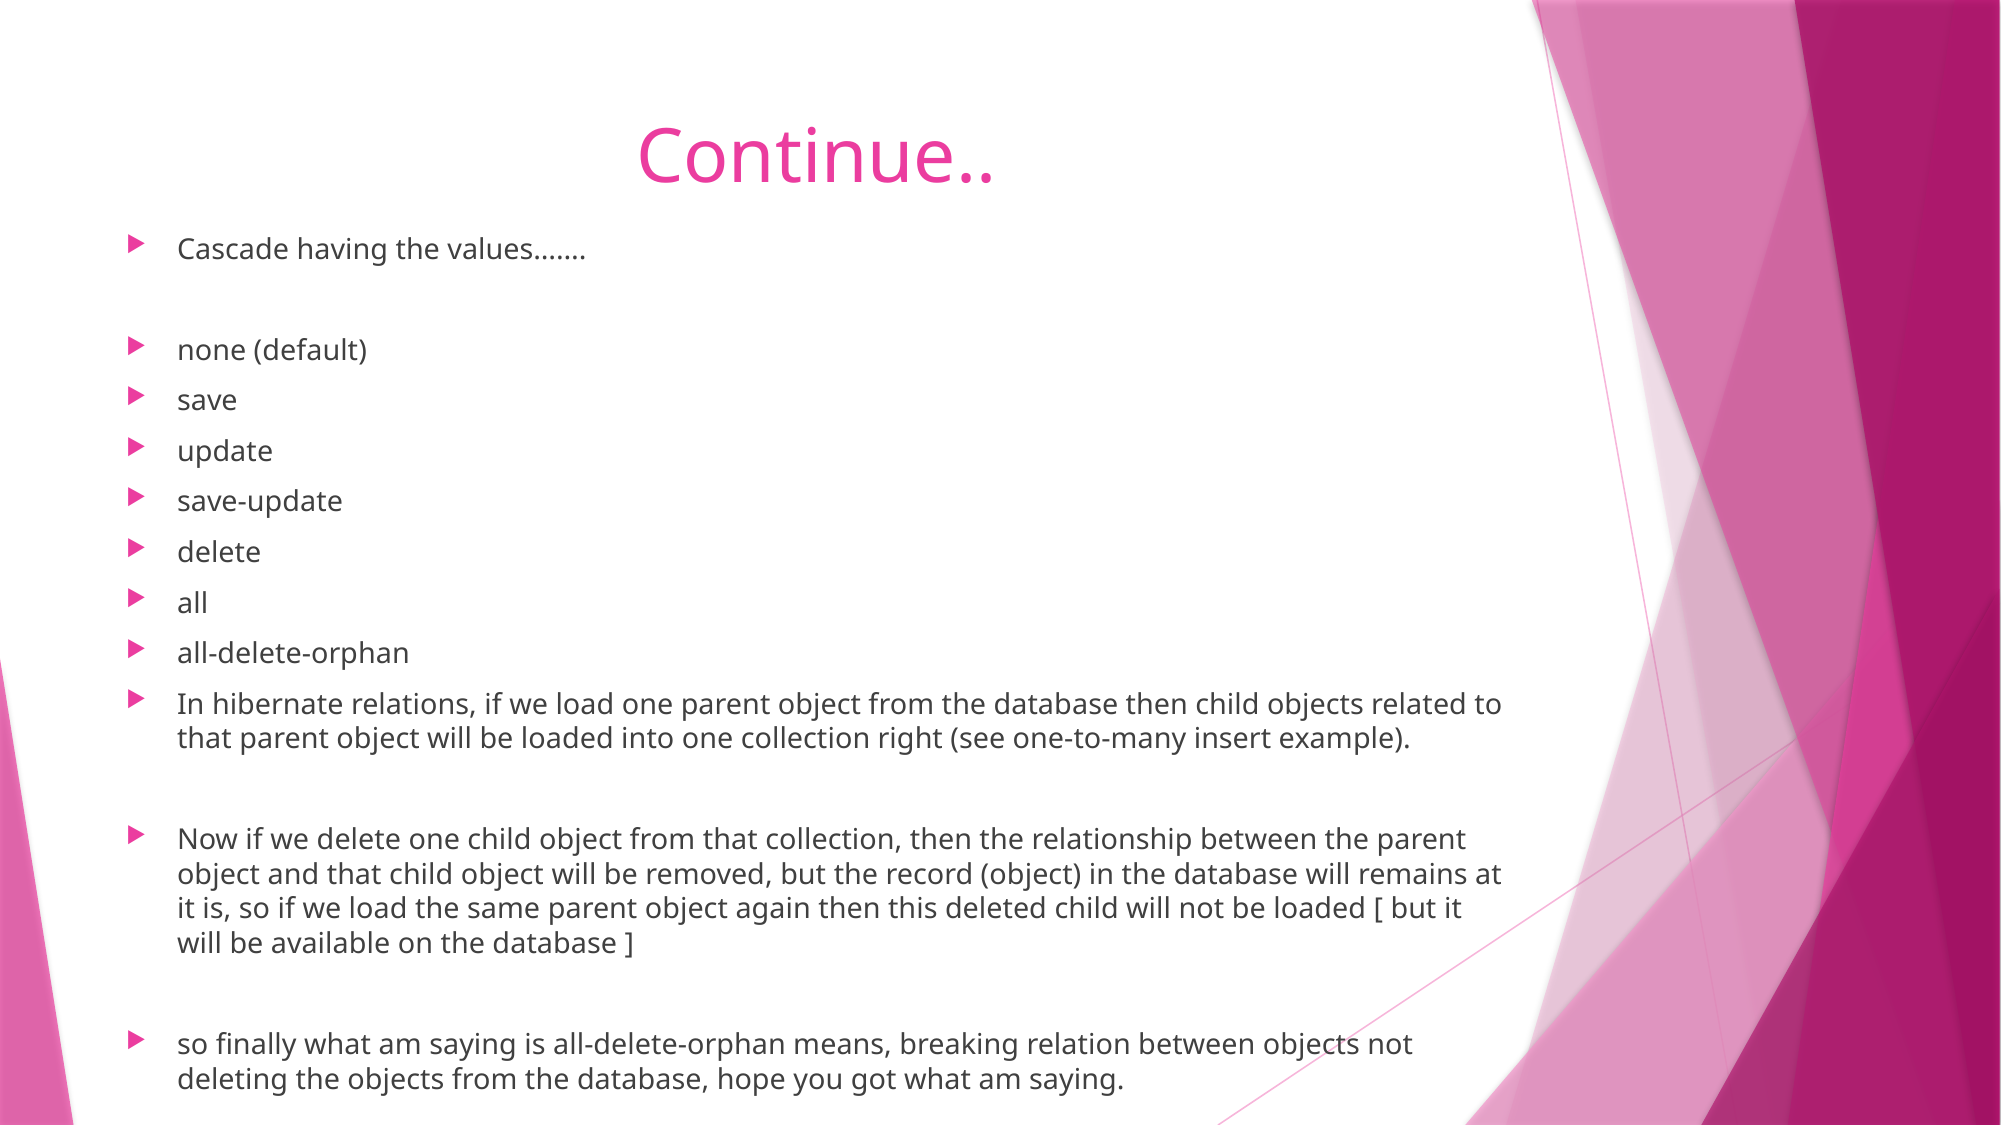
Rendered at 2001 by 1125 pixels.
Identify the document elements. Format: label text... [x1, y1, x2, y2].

list Cascade having the values……. none (default) save update save-update delete all all-delete-orphan In hibernate relations, if we load one parent object from the database then child objects related to that parent object will be loaded into one collection right (see one-to-many insert example). Now if we delete one child object from that collection, then the relationship between the parent object and that child object will be removed, but the record (object) in the database will remains at it is, so if we load the same parent object again then this deleted child will not be loaded [ but it will be available on the database ] so finally what am saying is all-delete-orphan means, breaking relation between objects not deleting the objects from the database, hope you got what am saying. [111, 222, 1522, 1109]
title Continue.. [111, 99, 1522, 222]
